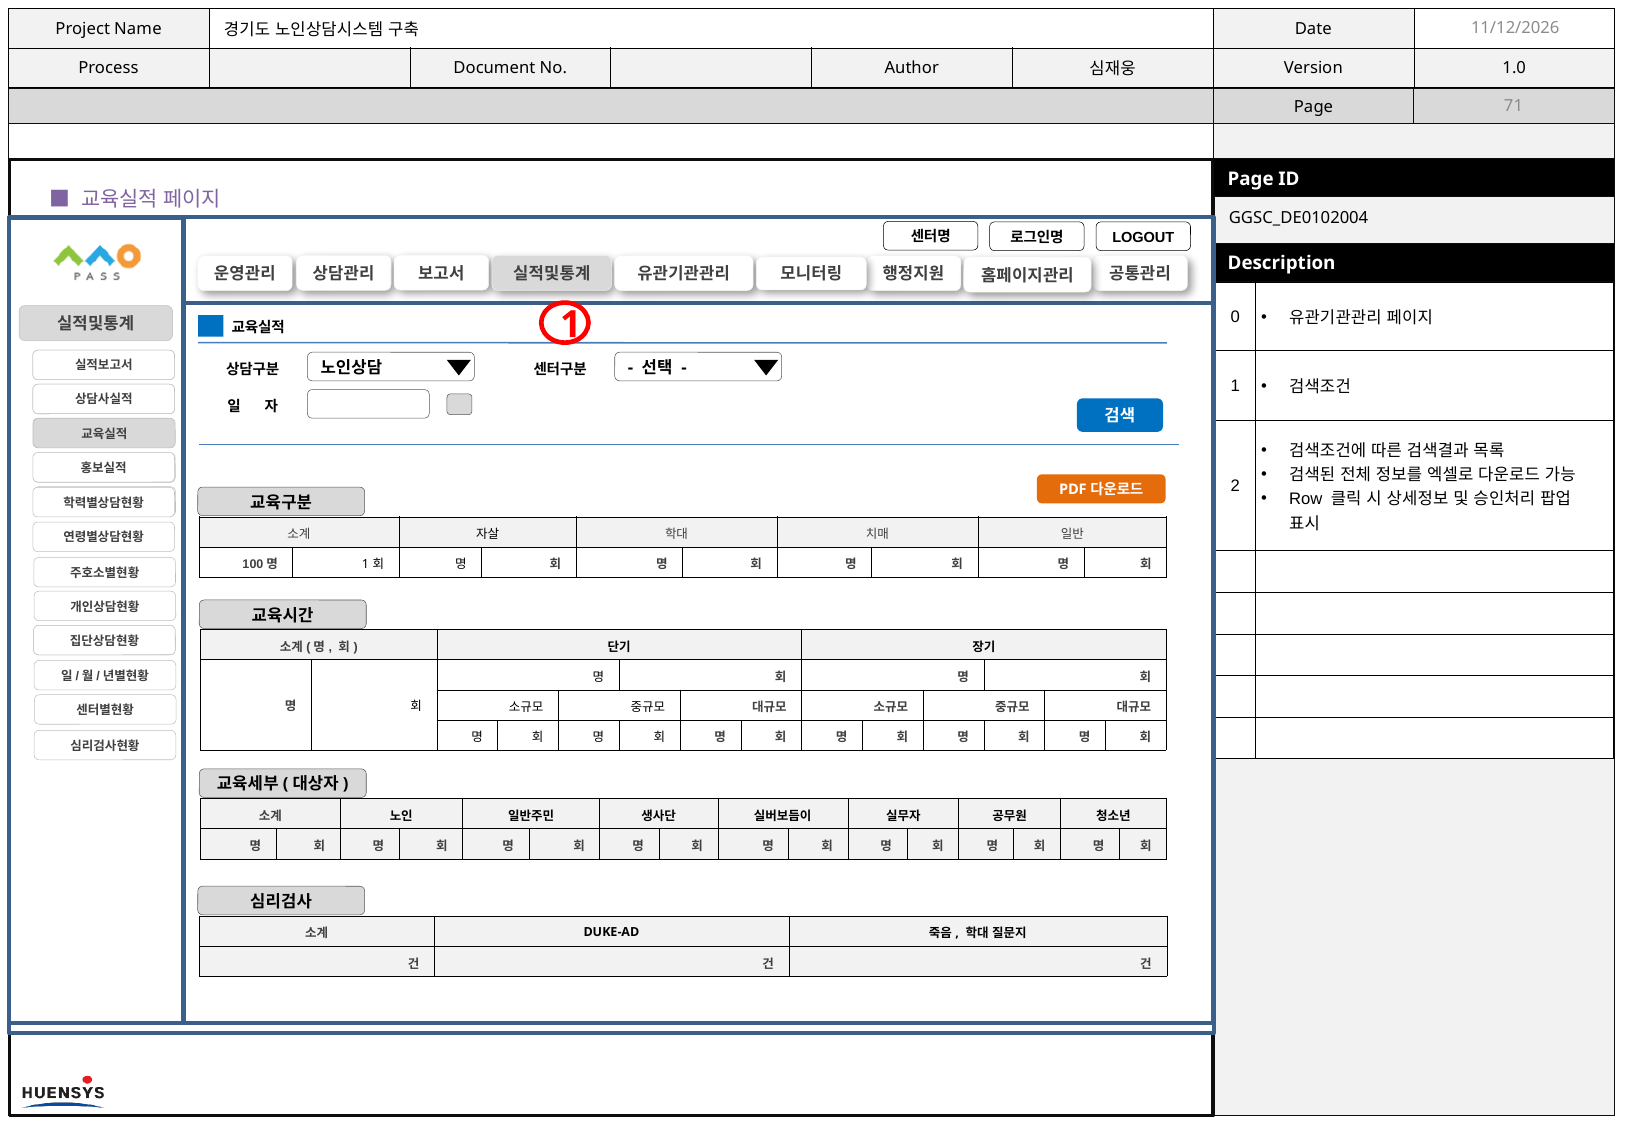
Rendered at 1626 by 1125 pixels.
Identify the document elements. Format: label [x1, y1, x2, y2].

table_header [849, 799, 958, 828]
table_cell [559, 691, 680, 720]
table_header [201, 630, 437, 659]
table_cell [293, 548, 399, 577]
table_cell [959, 829, 1013, 859]
table_cell [1120, 829, 1166, 859]
table_cell [681, 691, 801, 720]
table_cell [790, 947, 1167, 976]
table_cell [924, 721, 984, 750]
picture [46, 235, 146, 290]
table_cell [1256, 593, 1613, 634]
table_cell [908, 829, 958, 859]
table_cell [1045, 721, 1105, 750]
table_cell [1216, 676, 1255, 717]
table_cell [600, 829, 659, 859]
table_header [200, 518, 399, 547]
table_cell [201, 829, 276, 859]
slide_number [1413, 88, 1614, 124]
table_cell [620, 660, 801, 690]
table_cell [979, 548, 1084, 577]
table_cell [863, 721, 923, 750]
table_header [600, 799, 718, 828]
table_cell [683, 548, 777, 577]
table_cell [802, 721, 862, 750]
table_header [778, 518, 978, 547]
table_cell [802, 660, 984, 690]
table_header [1256, 283, 1613, 350]
table_cell [1256, 421, 1613, 550]
table_cell [1256, 351, 1613, 420]
table_cell [559, 721, 619, 750]
table_cell [802, 691, 923, 720]
table_cell [498, 721, 558, 750]
text_box [1211, 157, 1617, 198]
table_cell [924, 691, 1044, 720]
table_cell [341, 829, 399, 859]
table_cell [872, 548, 978, 577]
table_cell [200, 947, 434, 976]
table_cell [577, 548, 682, 577]
table_cell [1256, 635, 1613, 675]
table_cell [312, 660, 437, 750]
table_cell [201, 660, 311, 750]
table_header [979, 518, 1166, 547]
table_cell [438, 691, 558, 720]
table_cell [438, 660, 619, 690]
table_cell [1216, 718, 1255, 758]
table_cell [1216, 635, 1255, 675]
table_cell [1216, 351, 1255, 420]
slide_number [1414, 10, 1616, 46]
table_cell [620, 721, 680, 750]
table_cell [1014, 829, 1060, 859]
table_header [400, 518, 576, 547]
table_cell [1085, 548, 1166, 577]
table_cell [1061, 829, 1119, 859]
table_cell [719, 829, 788, 859]
table_cell [681, 721, 741, 750]
table_header [201, 800, 340, 828]
table_cell [482, 548, 576, 577]
table_header [35, 175, 1001, 215]
table_cell [400, 829, 462, 859]
table_cell [985, 721, 1044, 750]
table_cell [1256, 551, 1613, 592]
table_header [341, 799, 462, 828]
table_header [577, 518, 777, 547]
table_cell [1256, 718, 1613, 758]
table_cell [530, 829, 599, 859]
table_header [959, 799, 1060, 828]
table_header [1061, 799, 1166, 828]
table_cell [1216, 593, 1255, 634]
table_header [200, 917, 434, 946]
table_cell [778, 548, 871, 577]
table_cell [200, 548, 292, 577]
table_header [802, 630, 1166, 659]
table_cell [1216, 551, 1255, 592]
table_cell [1106, 721, 1166, 750]
table_header [790, 917, 1167, 946]
table_cell [1216, 421, 1255, 550]
table_cell [438, 721, 497, 750]
text_box [7, 199, 1625, 1035]
table_cell [849, 829, 907, 859]
table_cell [435, 947, 789, 976]
table_header [1216, 283, 1255, 350]
table_cell [1045, 691, 1166, 720]
table_header [438, 630, 801, 659]
table_cell [277, 829, 340, 859]
table_header [463, 799, 599, 828]
table_cell [400, 548, 481, 577]
table_cell [742, 721, 801, 750]
table_header [435, 917, 789, 946]
table_cell [463, 829, 529, 859]
table_cell [789, 829, 848, 859]
table_cell [985, 660, 1166, 690]
table_header [719, 799, 848, 828]
table_cell [660, 829, 718, 859]
picture [21, 1075, 104, 1108]
table_cell [1256, 676, 1613, 717]
